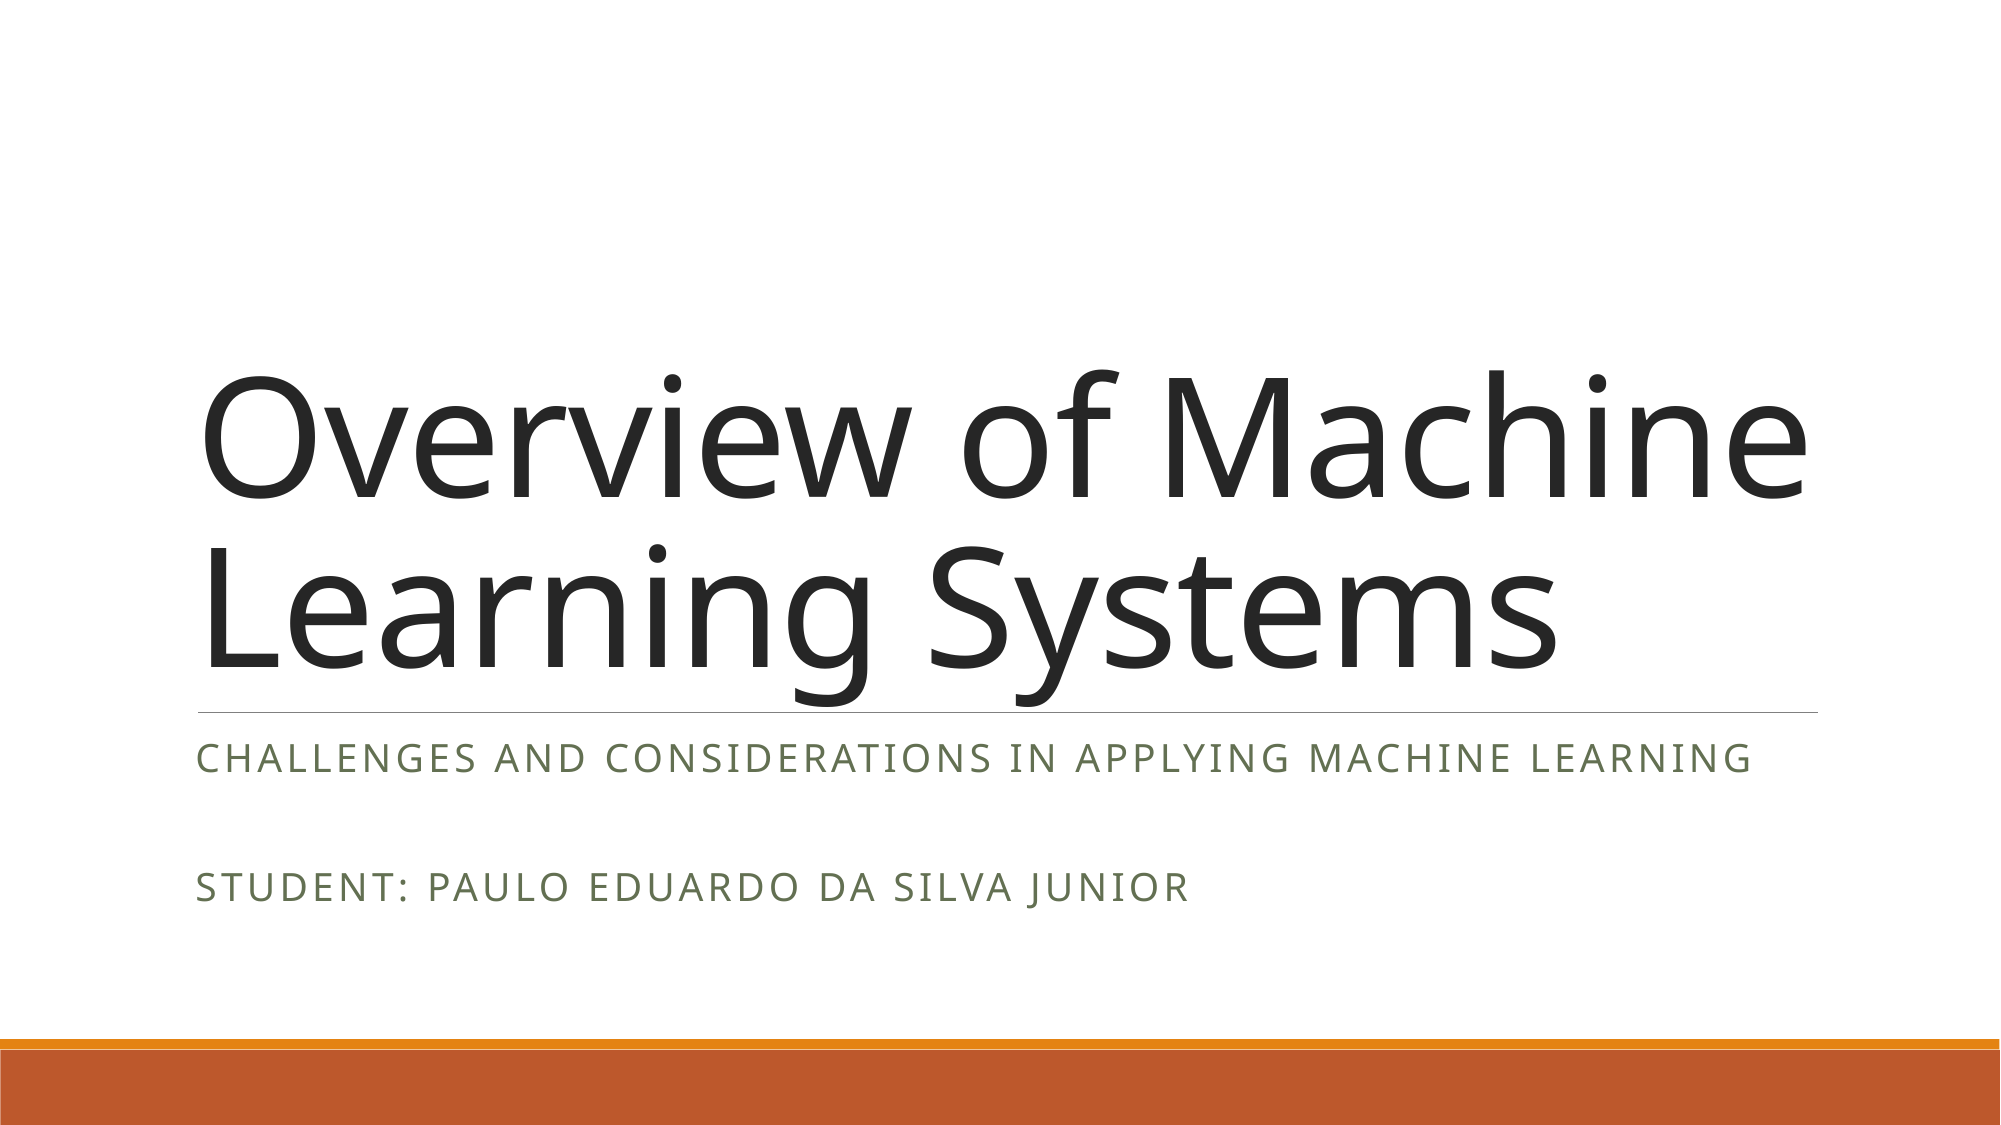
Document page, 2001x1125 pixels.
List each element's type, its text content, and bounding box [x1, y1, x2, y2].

subtitle Challenges and Considerations in Applying Machine Learning Student: Paulo Eduardo da silva Junior [180, 730, 1831, 919]
title Overview of Machine Learning Systems [180, 124, 1830, 710]
